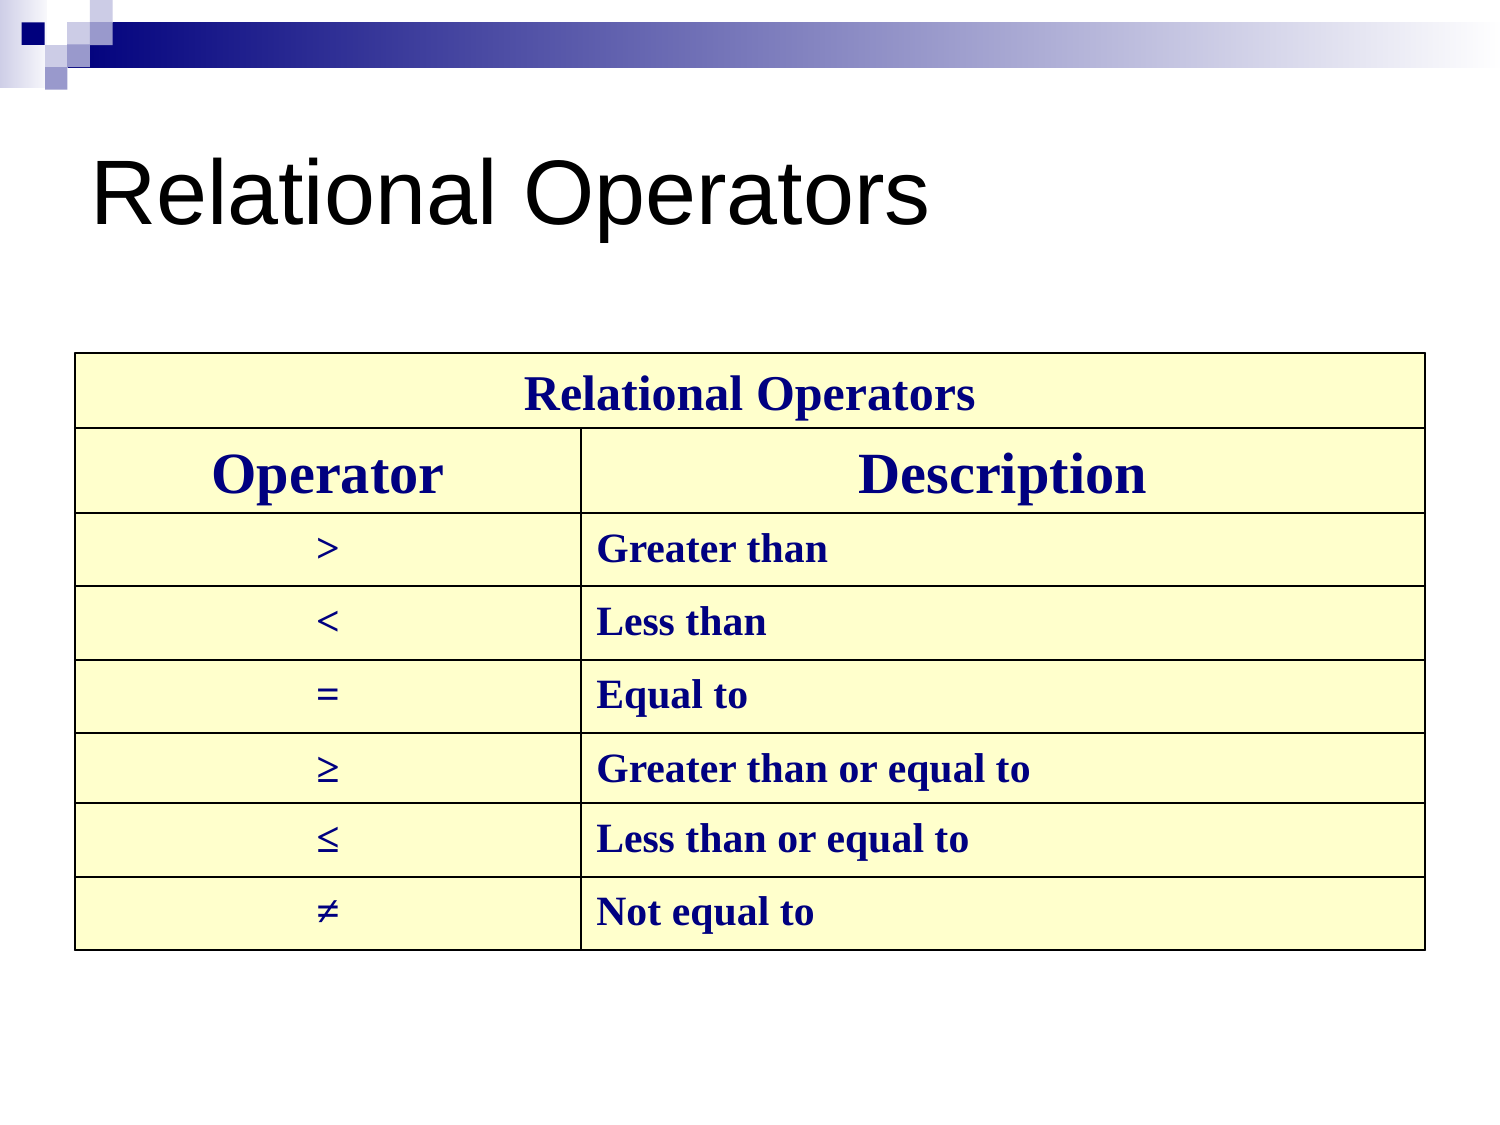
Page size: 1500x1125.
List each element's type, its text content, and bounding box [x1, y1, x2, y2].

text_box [74, 353, 1426, 951]
title Relational Operators [75, 75, 1425, 300]
